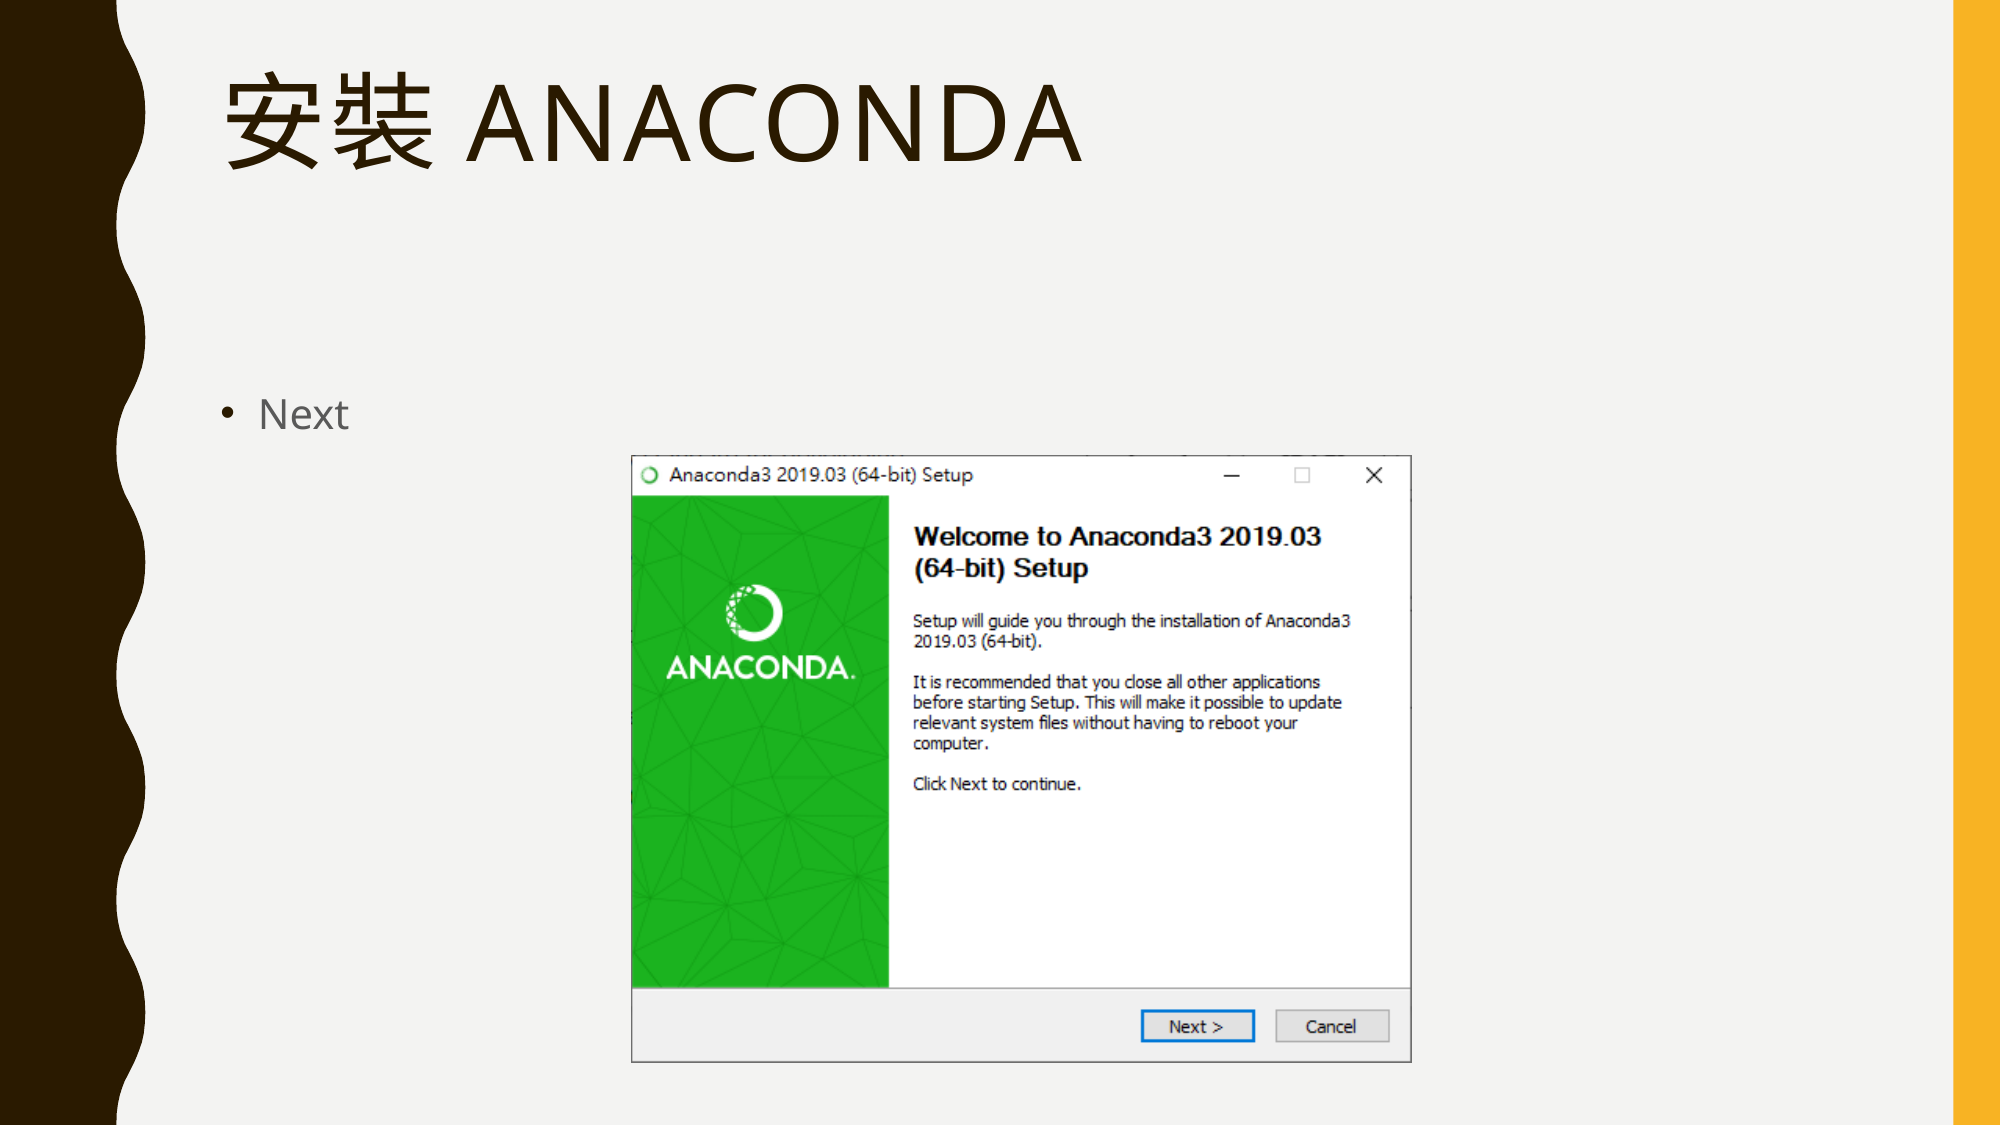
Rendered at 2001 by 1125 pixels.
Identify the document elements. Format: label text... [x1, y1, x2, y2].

picture [631, 455, 1412, 1063]
title 安裝Anaconda [205, 62, 1875, 308]
list Next [205, 375, 1875, 965]
